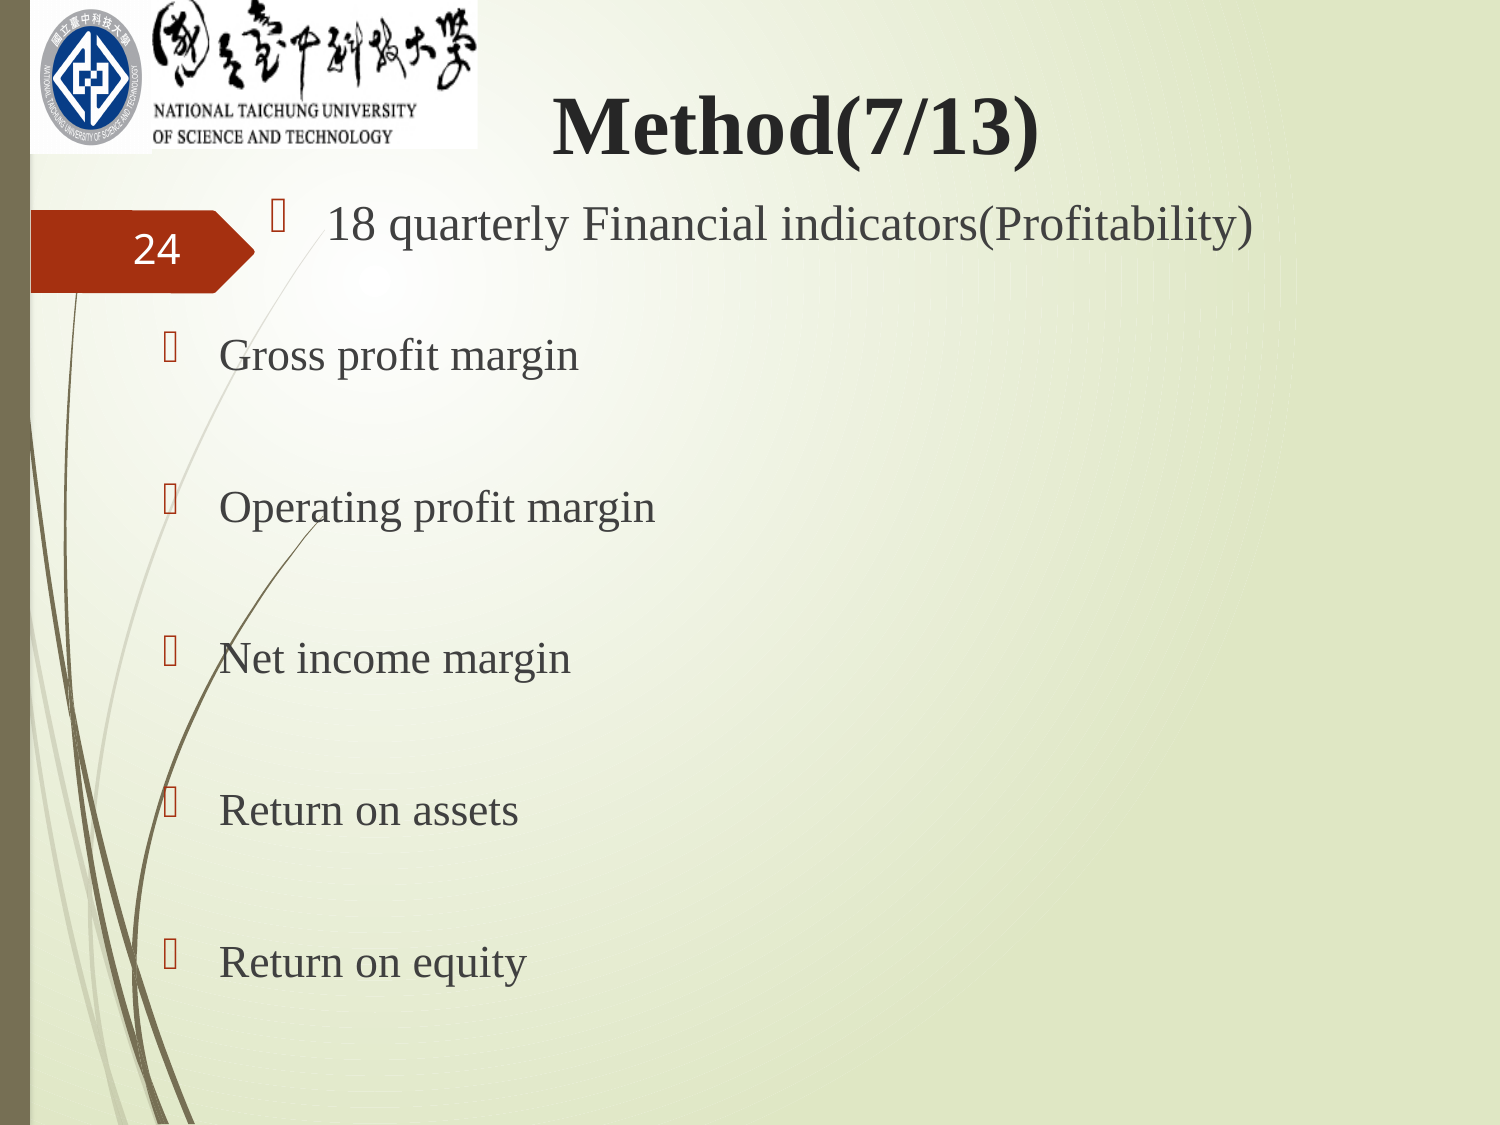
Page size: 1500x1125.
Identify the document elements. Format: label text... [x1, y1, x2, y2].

text_box 18 quarterly Financial indicators(Profitability) [255, 183, 1424, 259]
text_box Gross profit margin Operating profit margin Net income margin Return on assets Return on equity [147, 317, 1486, 994]
text_box Method(7/13) [541, 64, 1091, 183]
slide_number 24 [99, 221, 196, 282]
picture [30, 0, 478, 154]
